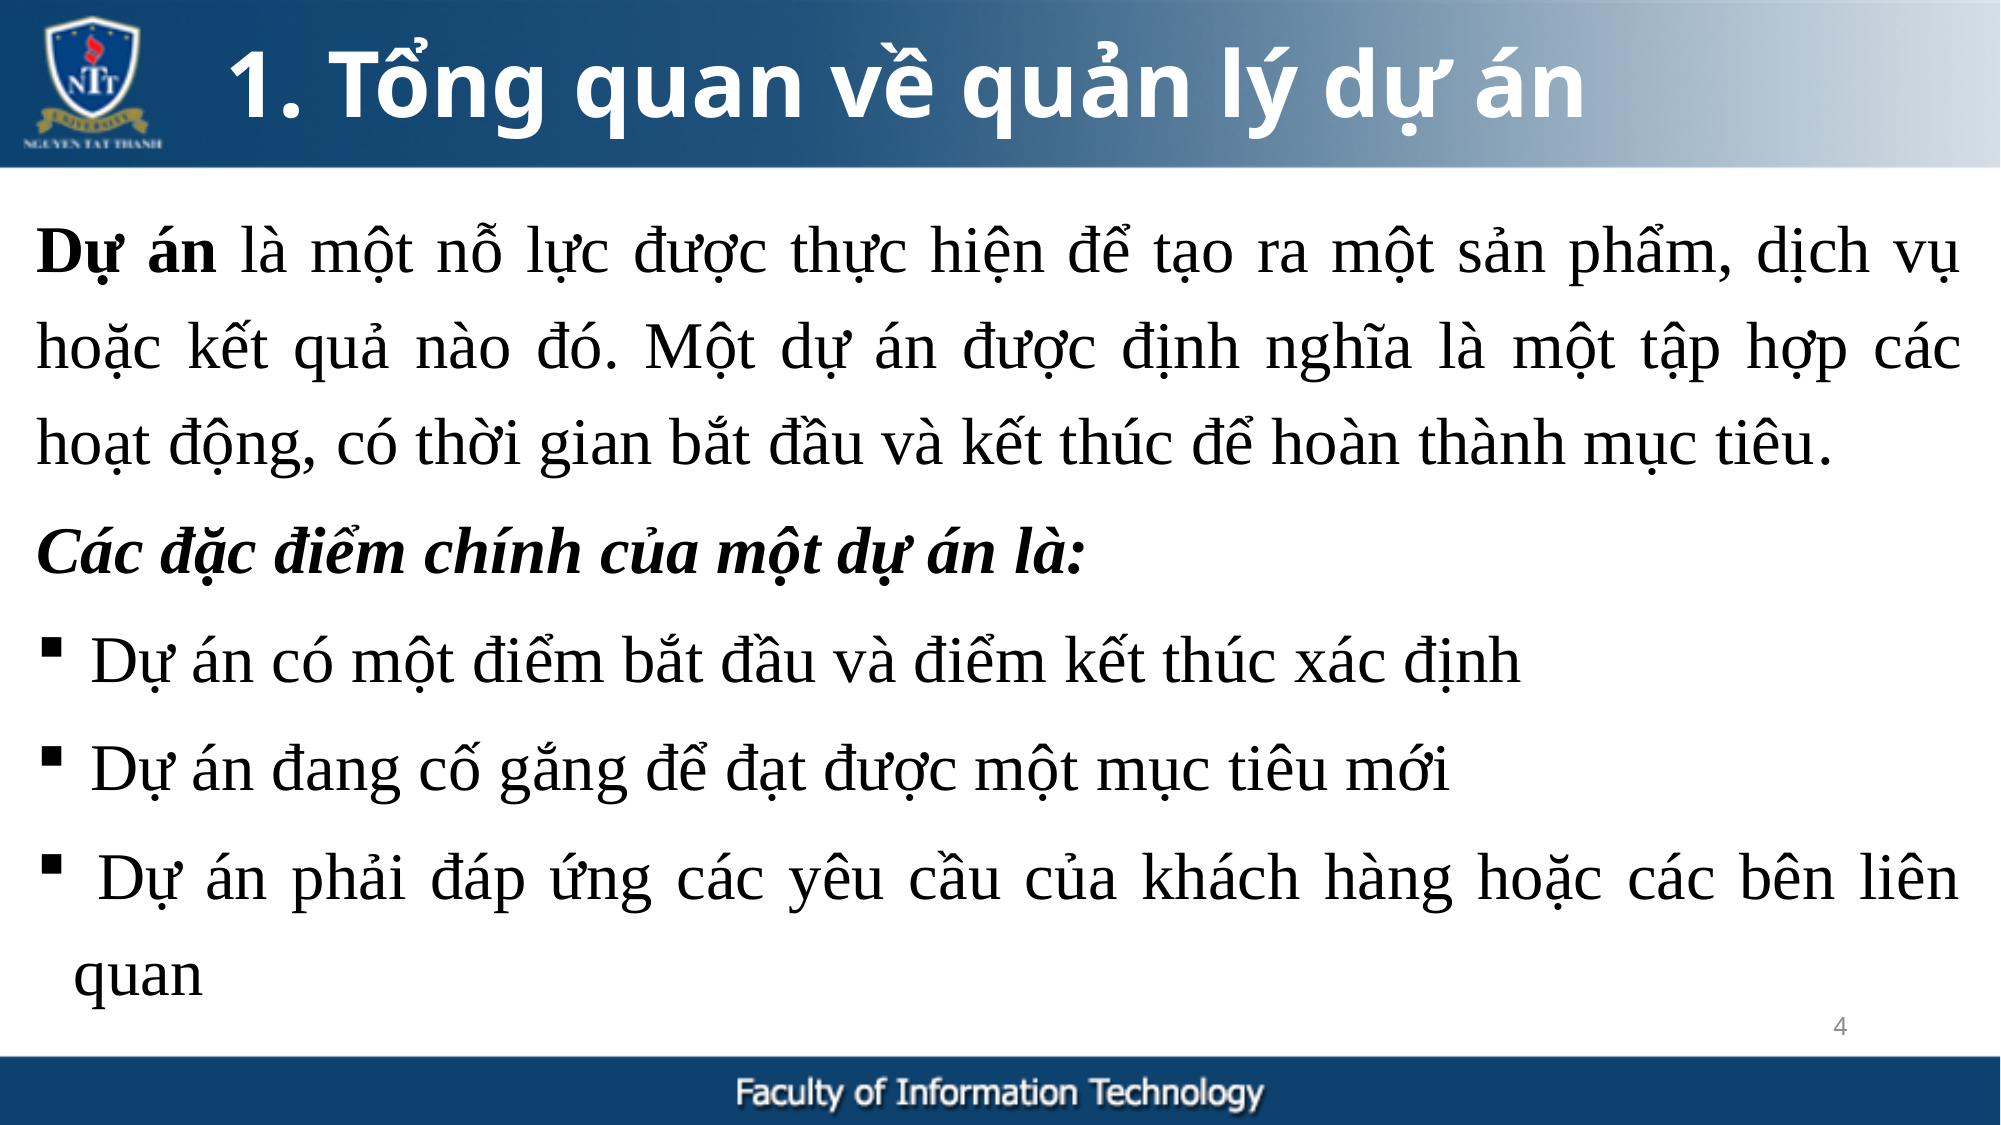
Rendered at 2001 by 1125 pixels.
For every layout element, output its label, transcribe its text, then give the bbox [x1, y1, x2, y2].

picture [0, 0, 2001, 1125]
title 1. Tổng quan về quản lý dự án [210, 4, 2000, 171]
slide_number 4 [1412, 997, 1863, 1058]
list Dự án là một nỗ lực được thực hiện để tạo ra một sản phẩm, dịch vụ hoặc kết quả nào đó. Một dự án được định nghĩa là một tập hợp các hoạt động, có thời gian bắt đầu và kết thúc để hoàn thành mục tiêu. Các đặc điểm chính của một dự án là: Dự án có một điểm bắt đầu và điểm kết thúc xác định Dự án đang cố gắng để đạt được một mục tiêu mới Dự án phải đáp ứng các yêu cầu của khách hàng hoặc các bên liên quan [21, 182, 1979, 1048]
